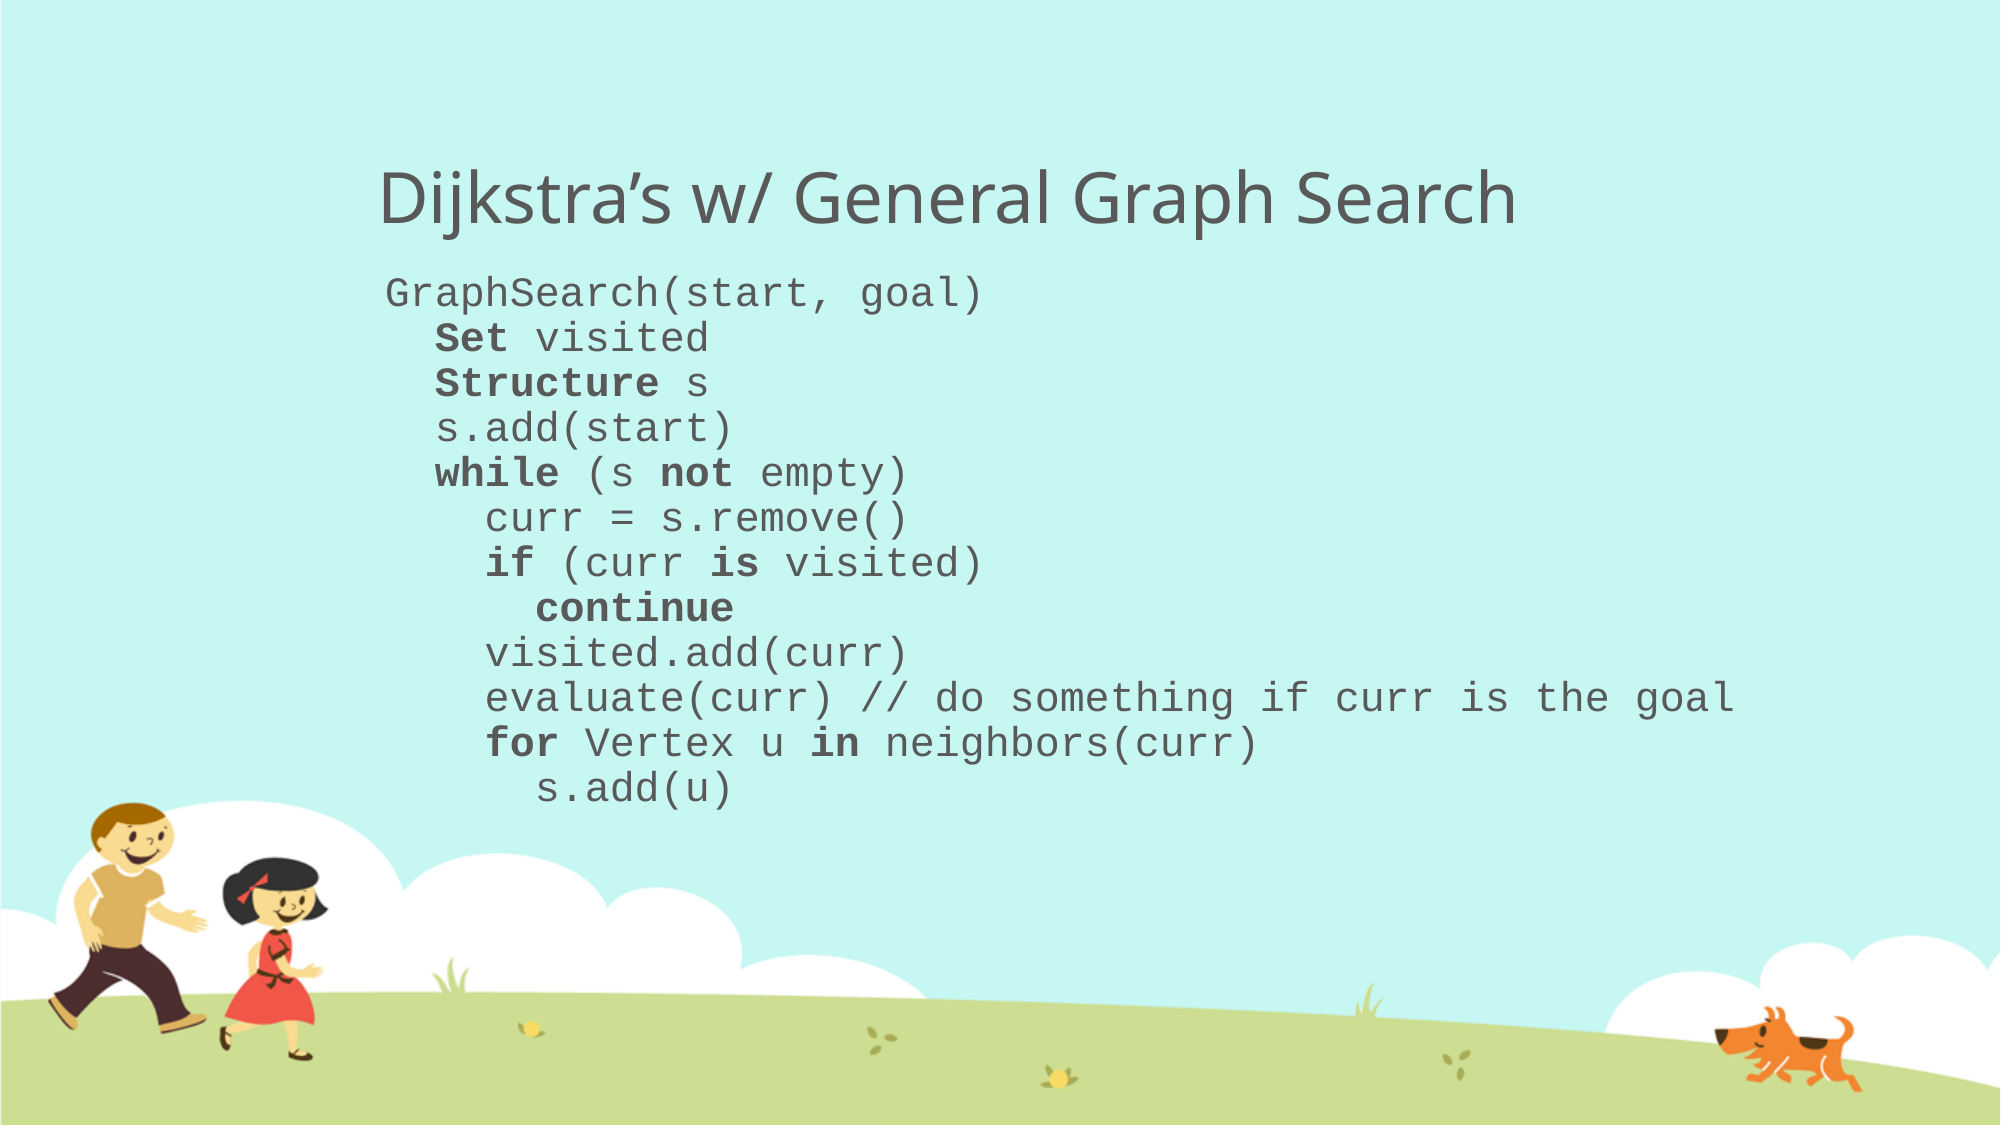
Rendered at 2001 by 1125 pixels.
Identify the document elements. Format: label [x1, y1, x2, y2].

title [362, 50, 1900, 247]
picture [0, 0, 2001, 1125]
list [362, 262, 1900, 938]
